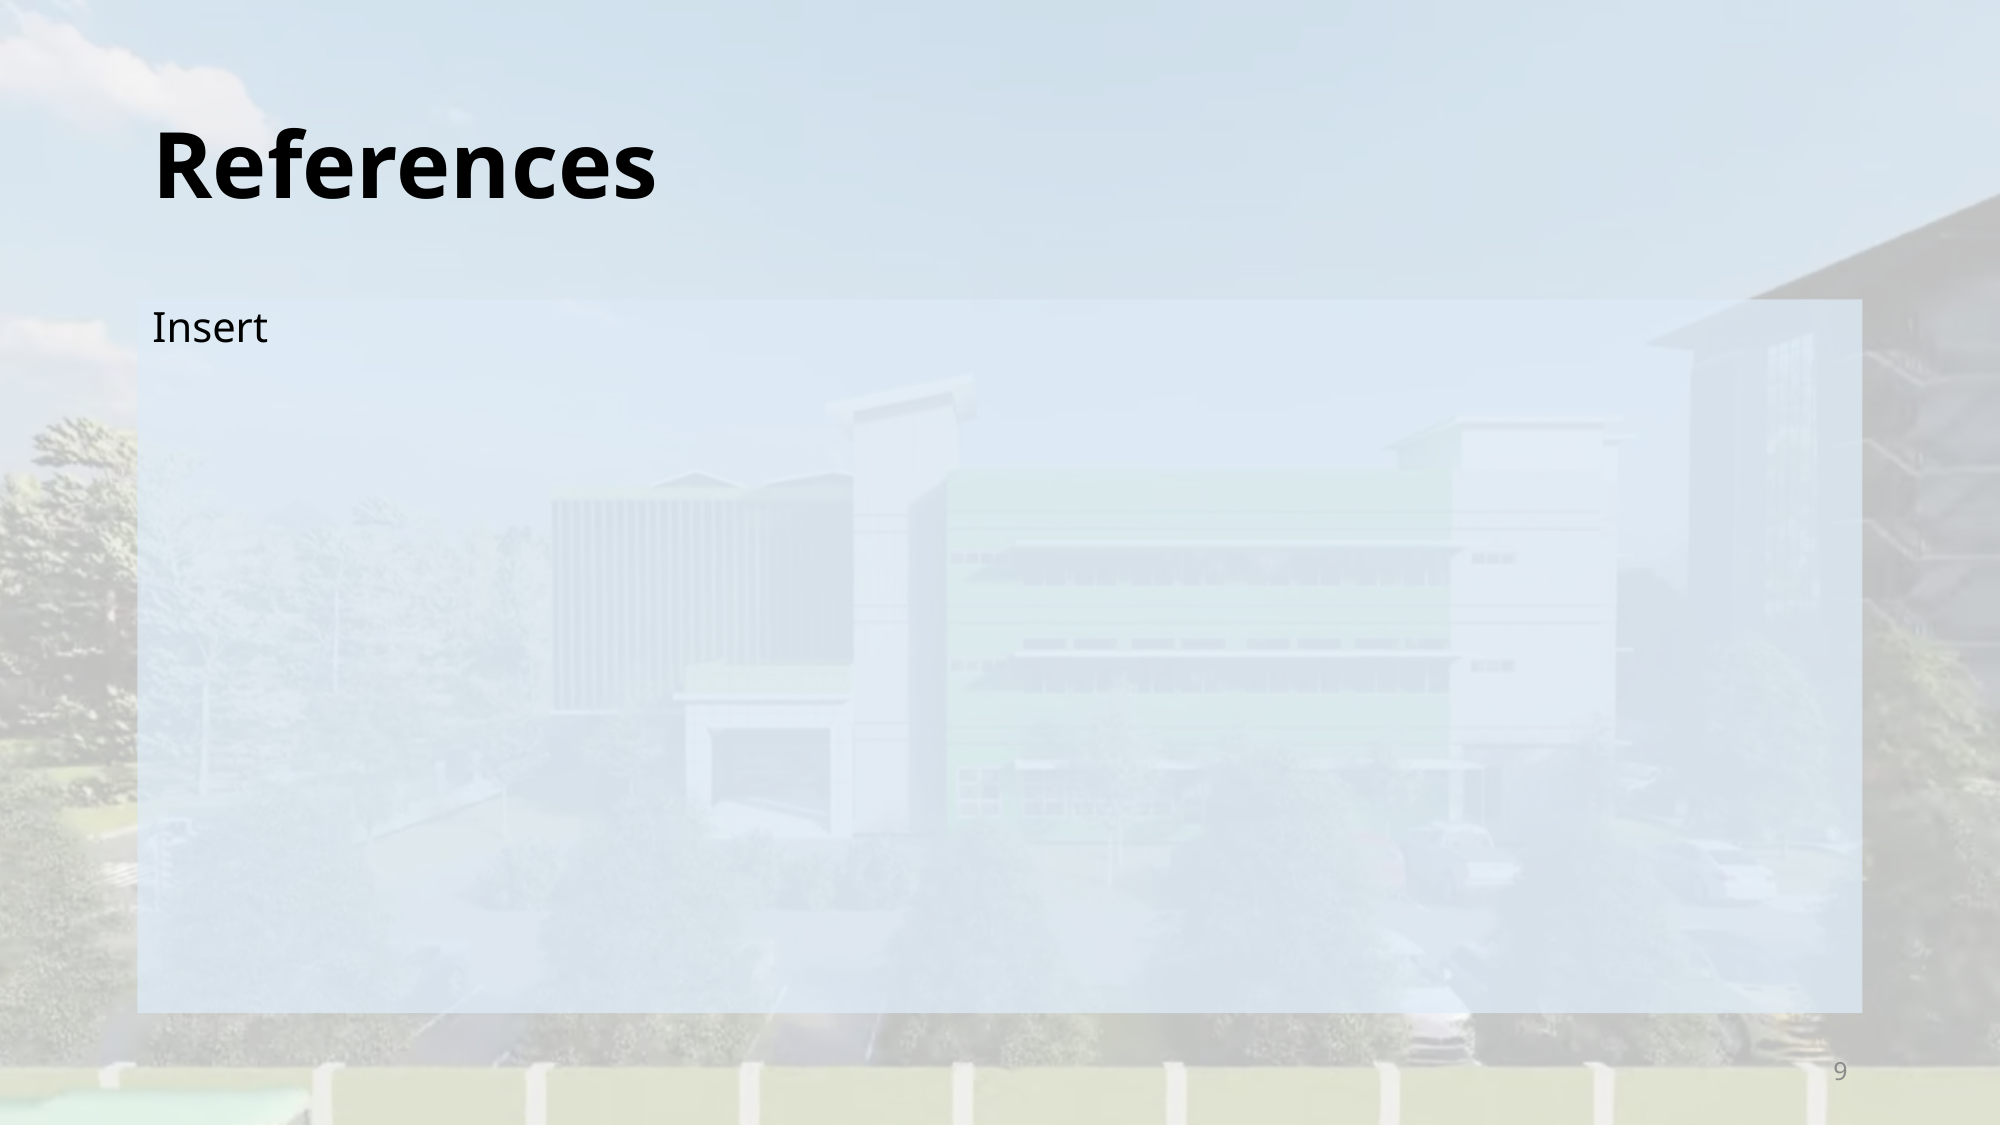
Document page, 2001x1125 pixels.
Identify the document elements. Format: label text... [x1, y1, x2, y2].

list Insert [137, 299, 1863, 1014]
slide_number 9 [1412, 1042, 1863, 1103]
title References [137, 59, 1863, 278]
